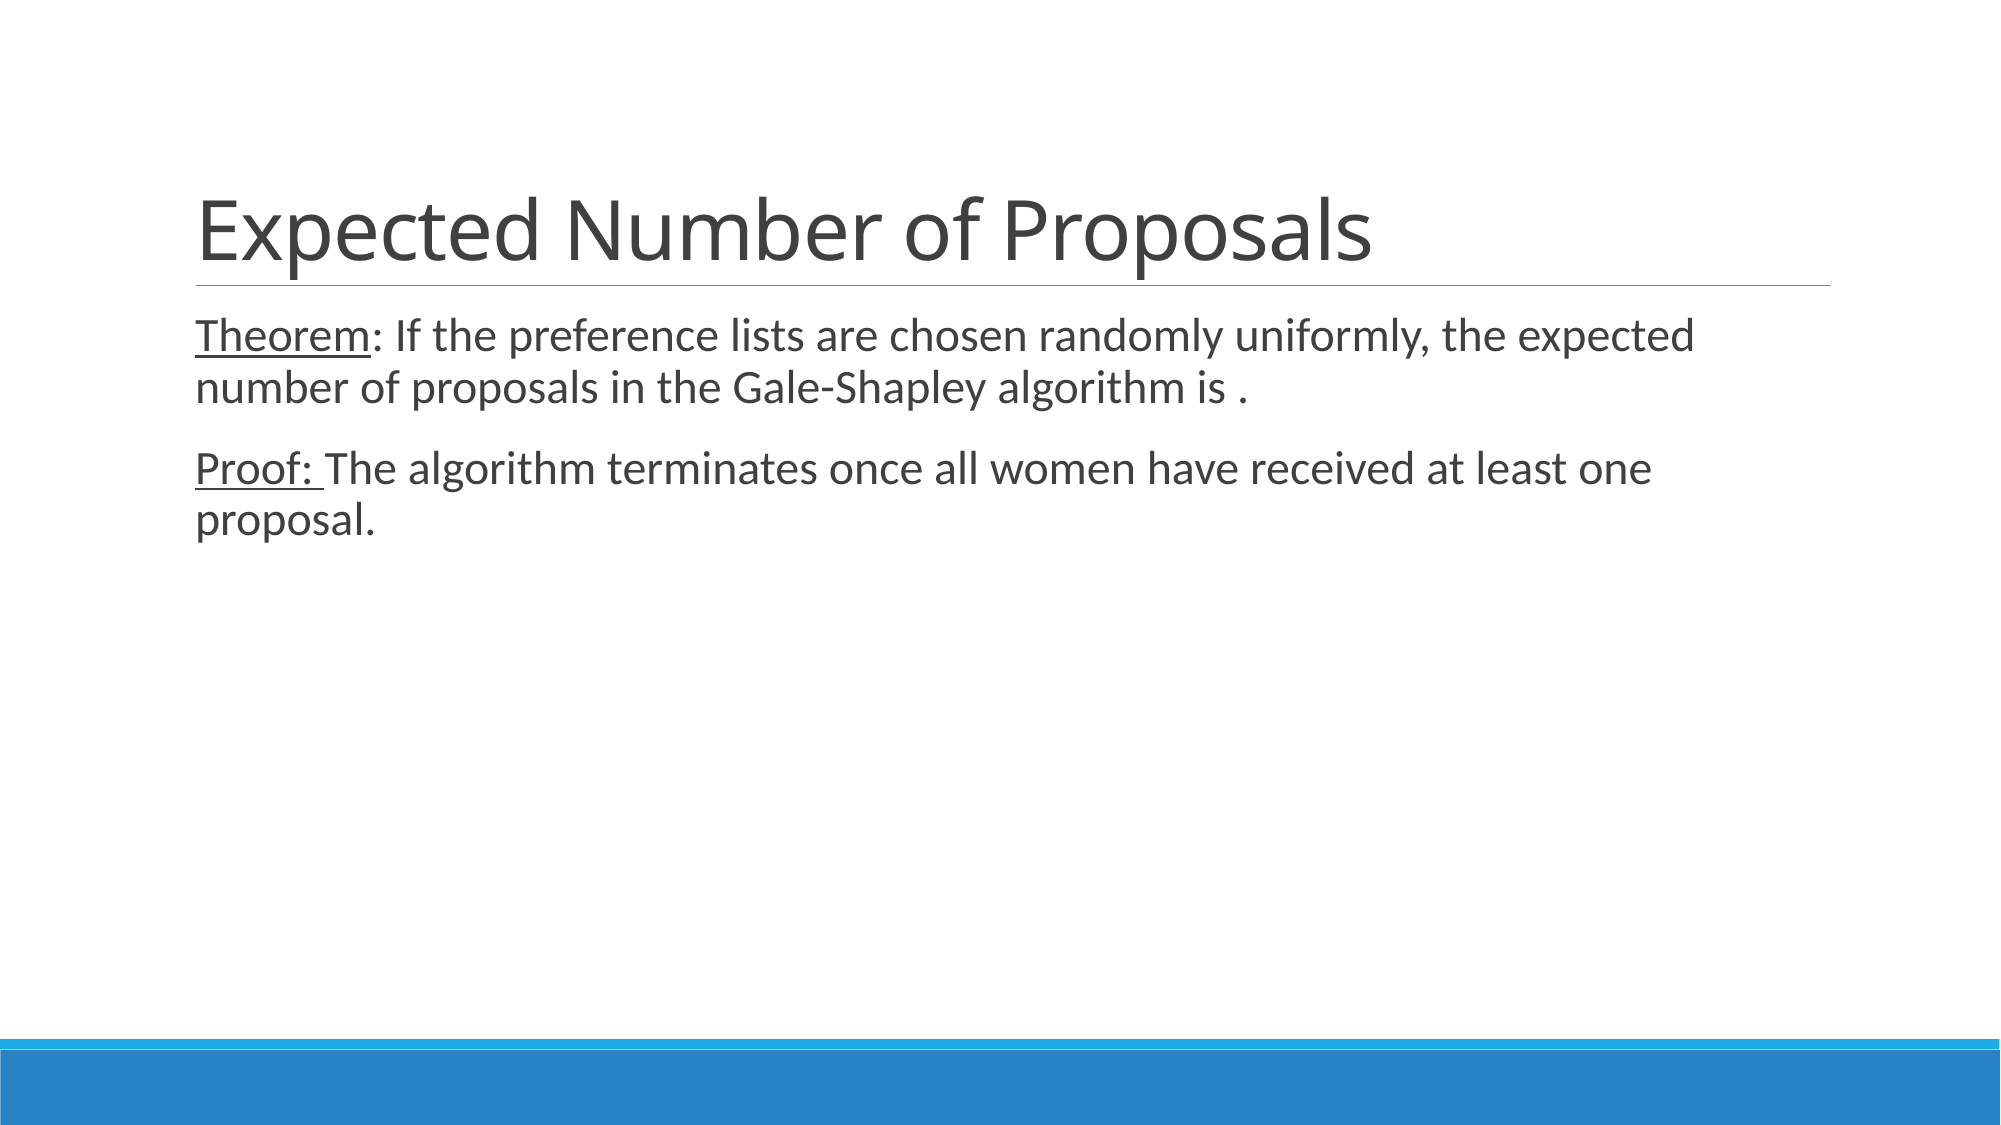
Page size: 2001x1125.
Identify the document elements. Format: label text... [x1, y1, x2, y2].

title Expected Number of Proposals [180, 47, 1830, 285]
